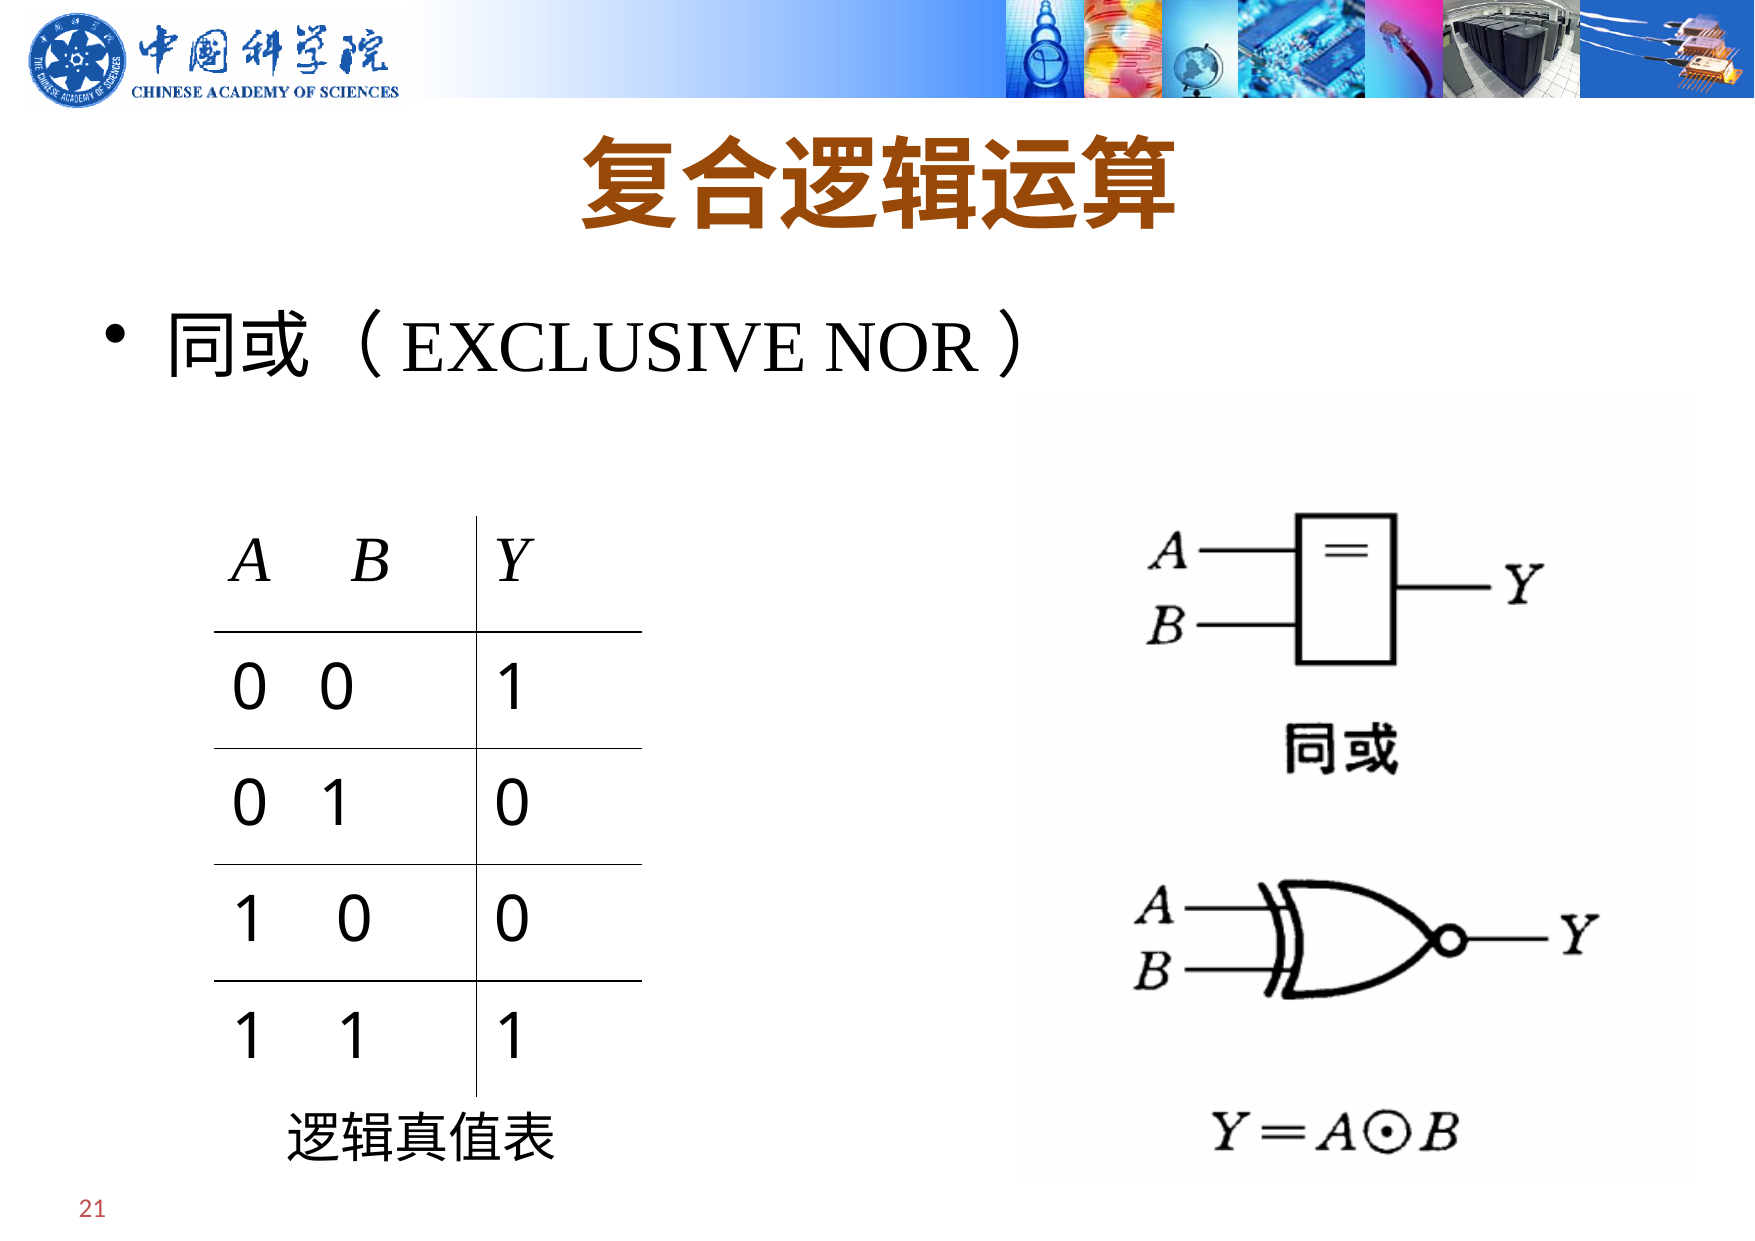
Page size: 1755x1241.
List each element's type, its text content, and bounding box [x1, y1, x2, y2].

table_cell 0 [477, 749, 642, 864]
table_header Y [477, 516, 642, 631]
title 复合逻辑运算 [89, 112, 1669, 256]
table_cell 0 1 [214, 749, 476, 864]
table_cell 1 [477, 633, 642, 748]
table_header A B [214, 516, 476, 631]
table_cell 0 0 [214, 633, 476, 748]
table_cell 0 [477, 865, 642, 980]
text_box 逻辑真值表 [269, 1097, 574, 1177]
table_cell 0 [214, 865, 476, 980]
picture [27, 11, 408, 113]
table_cell 1 [477, 982, 642, 1097]
picture [1006, 0, 1755, 98]
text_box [1014, 391, 1696, 1180]
table_cell 1 [214, 982, 476, 1097]
